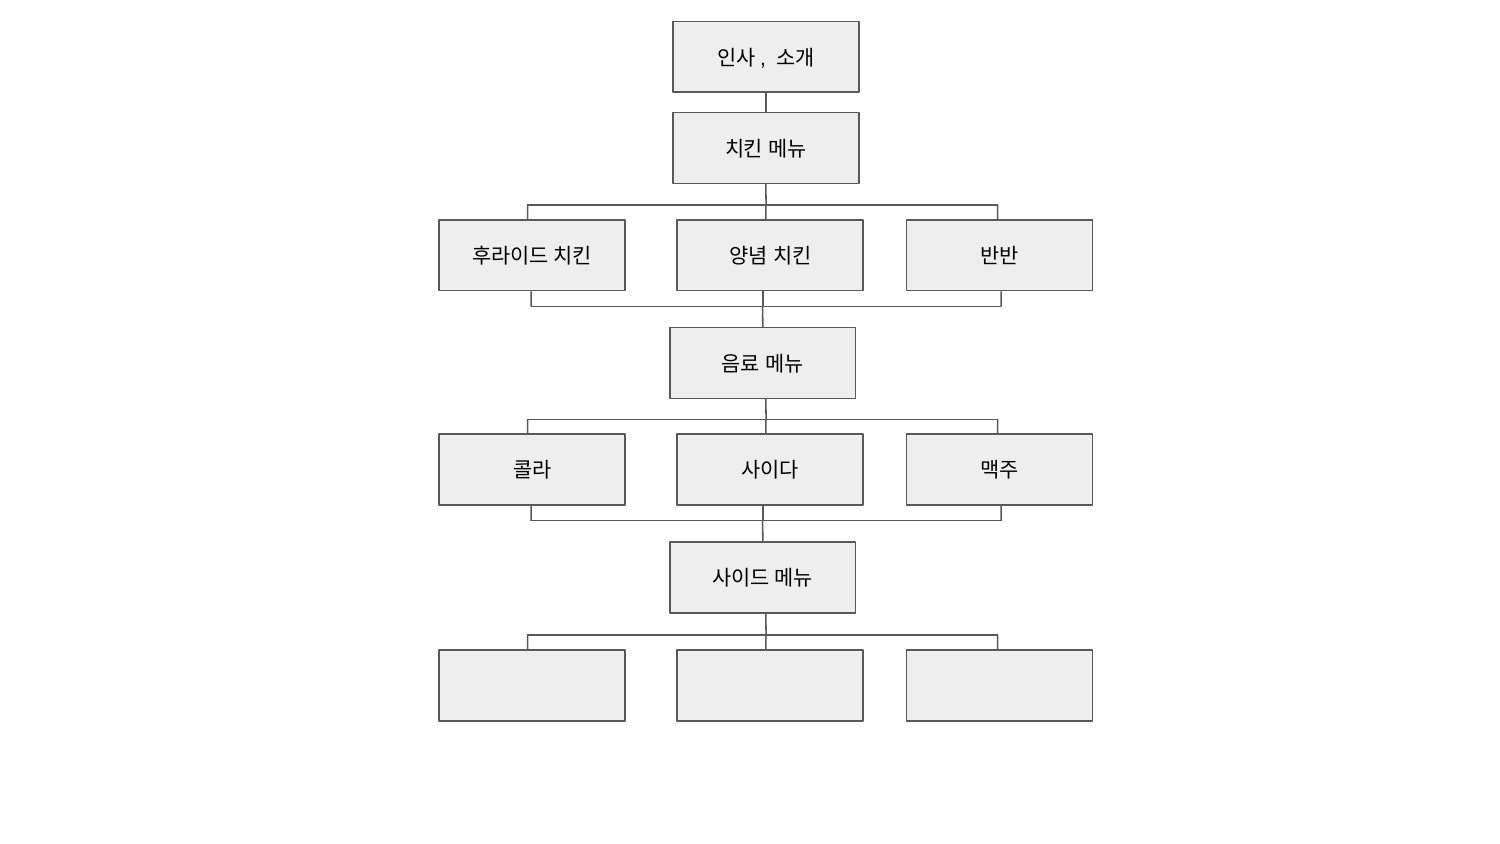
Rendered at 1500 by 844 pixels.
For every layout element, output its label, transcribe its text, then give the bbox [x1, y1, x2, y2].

text_box [439, 650, 625, 721]
text_box [906, 650, 1093, 721]
text_box 치킨 메뉴 [672, 112, 859, 184]
text_box 맥주 [906, 434, 1093, 505]
text_box 음료 메뉴 [669, 327, 856, 399]
text_box 사이다 [677, 434, 864, 505]
text_box 양념 치킨 [677, 219, 864, 291]
text_box 콜라 [439, 434, 625, 505]
text_box 사이드 메뉴 [669, 542, 856, 613]
text_box 반반 [906, 219, 1093, 291]
text_box [677, 650, 864, 721]
text_box 후라이드 치킨 [439, 219, 625, 291]
text_box 인사, 소개 [672, 21, 859, 93]
